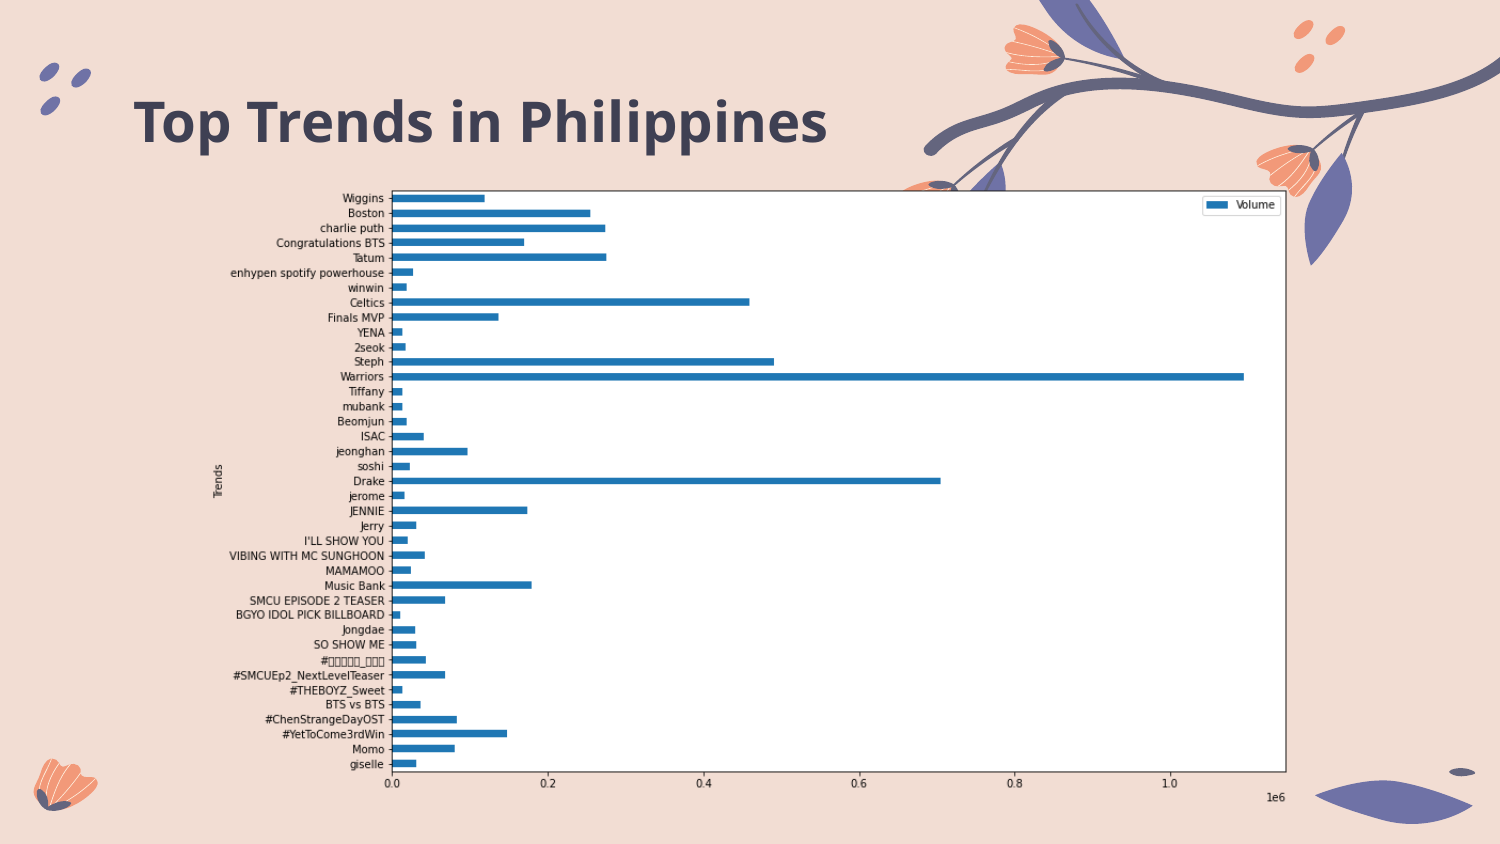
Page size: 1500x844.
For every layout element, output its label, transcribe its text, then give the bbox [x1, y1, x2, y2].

picture [207, 183, 1293, 811]
title Top Trends in Philippines [118, 72, 1042, 167]
